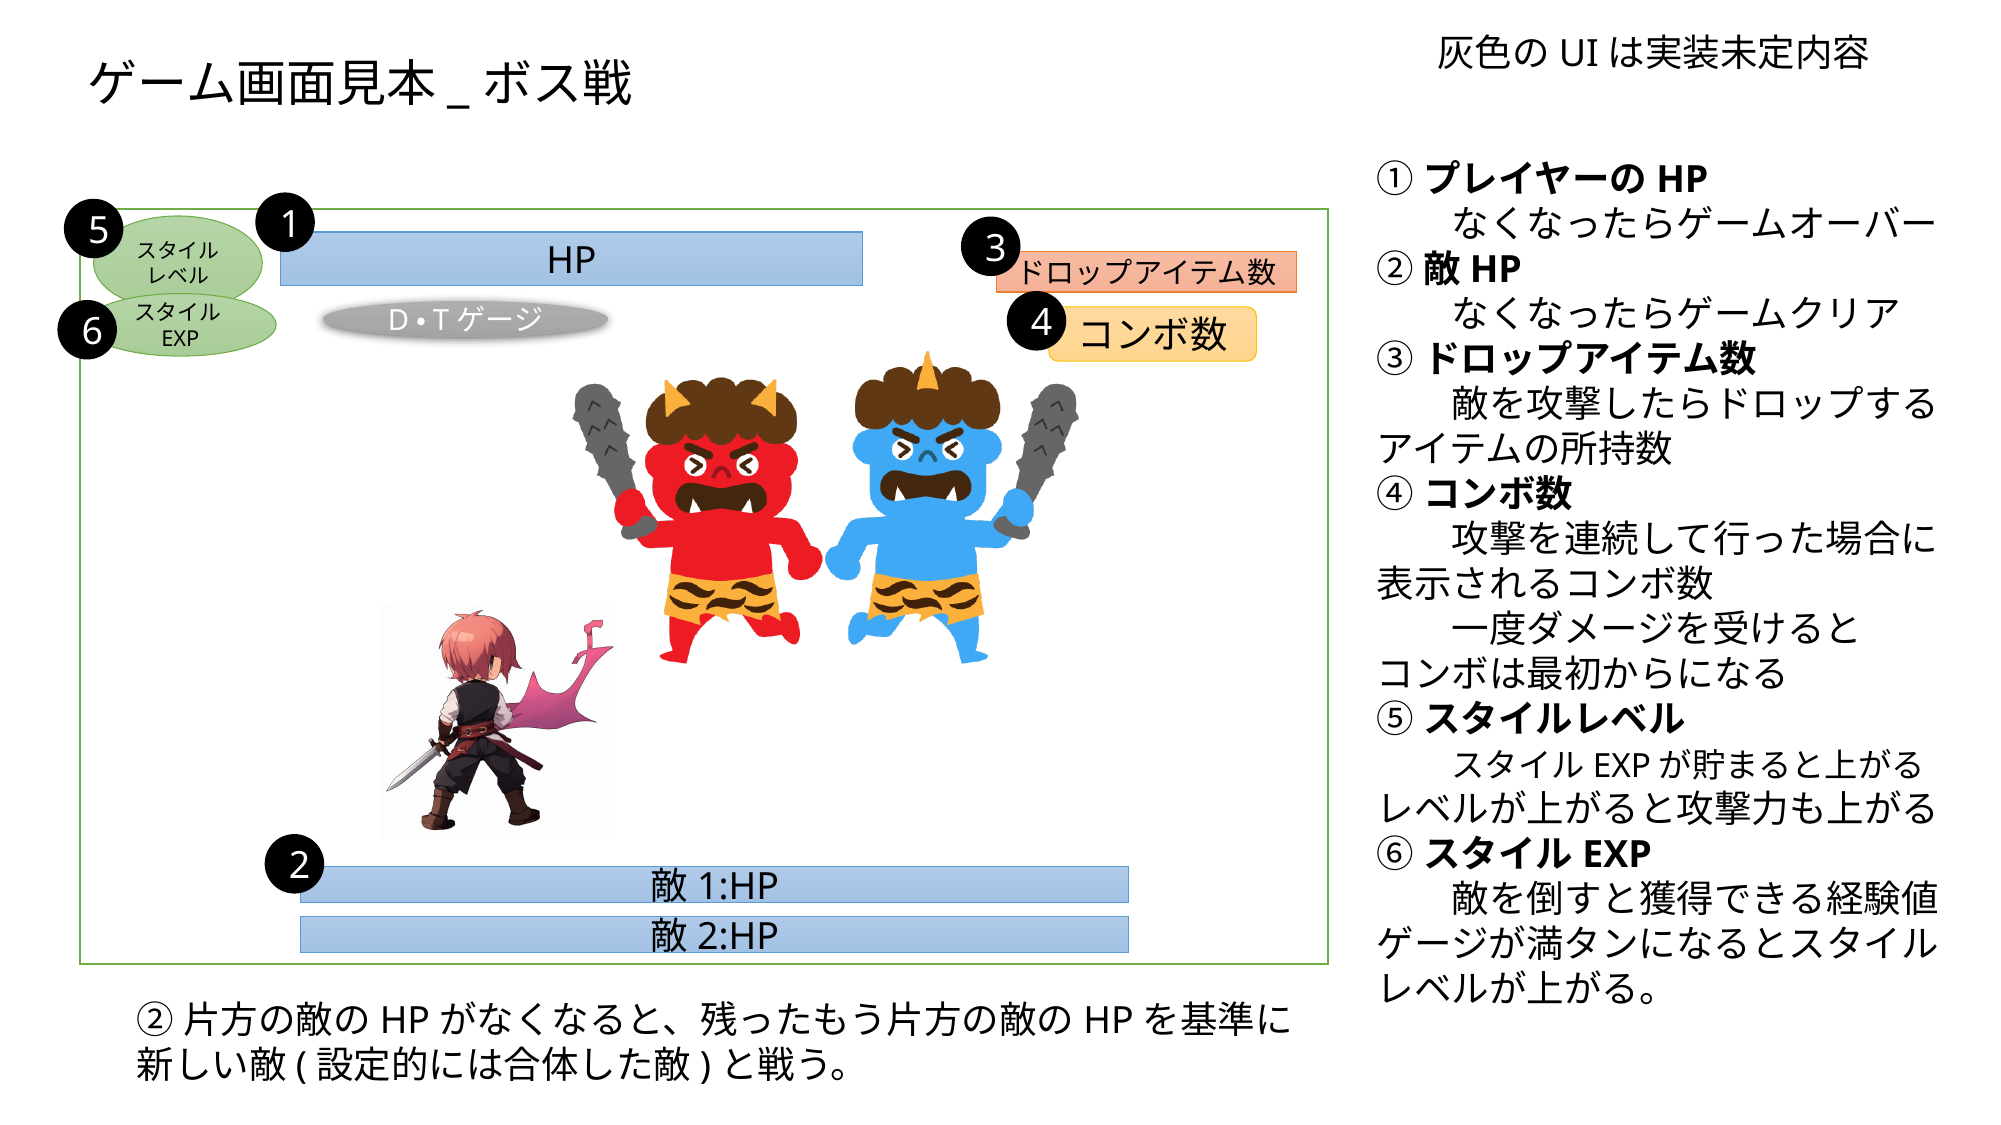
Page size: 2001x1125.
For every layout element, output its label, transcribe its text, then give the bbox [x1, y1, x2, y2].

text_box 5 [63, 198, 124, 259]
text_box ①プレイヤーのHP なくなったらゲームオーバー ②敵HP なくなったらゲームクリア ③ドロップアイテム数 敵を攻撃したらドロップするアイテムの所持数 ④コンボ数 攻撃を連続して行った場合に表示されるコンボ数 一度ダメージを受けると コンボは最初からになる ⑤スタイルレベル スタイルEXPが貯まると上がる レベルが上がると攻撃力も上がる ⑥スタイルEXP 敵を倒すと獲得できる経験値 ゲージが満タンになるとスタイルレベルが上がる。 [1362, 147, 1964, 1017]
text_box ドロップアイテム数 [1002, 251, 1297, 293]
text_box 灰色のUIは実装未定内容 [1422, 21, 1886, 82]
text_box D・Tゲージ [323, 301, 561, 338]
text_box HP [280, 231, 863, 286]
text_box 6 [57, 299, 117, 360]
text_box スタイルレベル [93, 215, 263, 299]
text_box 敵2:HP [300, 916, 1129, 953]
text_box 3 [960, 216, 1021, 275]
text_box [79, 208, 1329, 965]
text_box コンボ数 [1088, 306, 1257, 362]
text_box 敵1:HP [300, 866, 1129, 903]
text_box 1 [255, 192, 315, 252]
text_box スタイルEXP [105, 293, 277, 357]
text_box ②片方の敵のHPがなくなると、残ったもう片方の敵のHPを基準に 新しい敵(設定的には合体した敵)と戦う。 [122, 989, 1308, 1094]
text_box ゲーム画面見本_ボス戦 [72, 44, 647, 120]
picture [380, 275, 1088, 838]
text_box 2 [264, 834, 325, 894]
